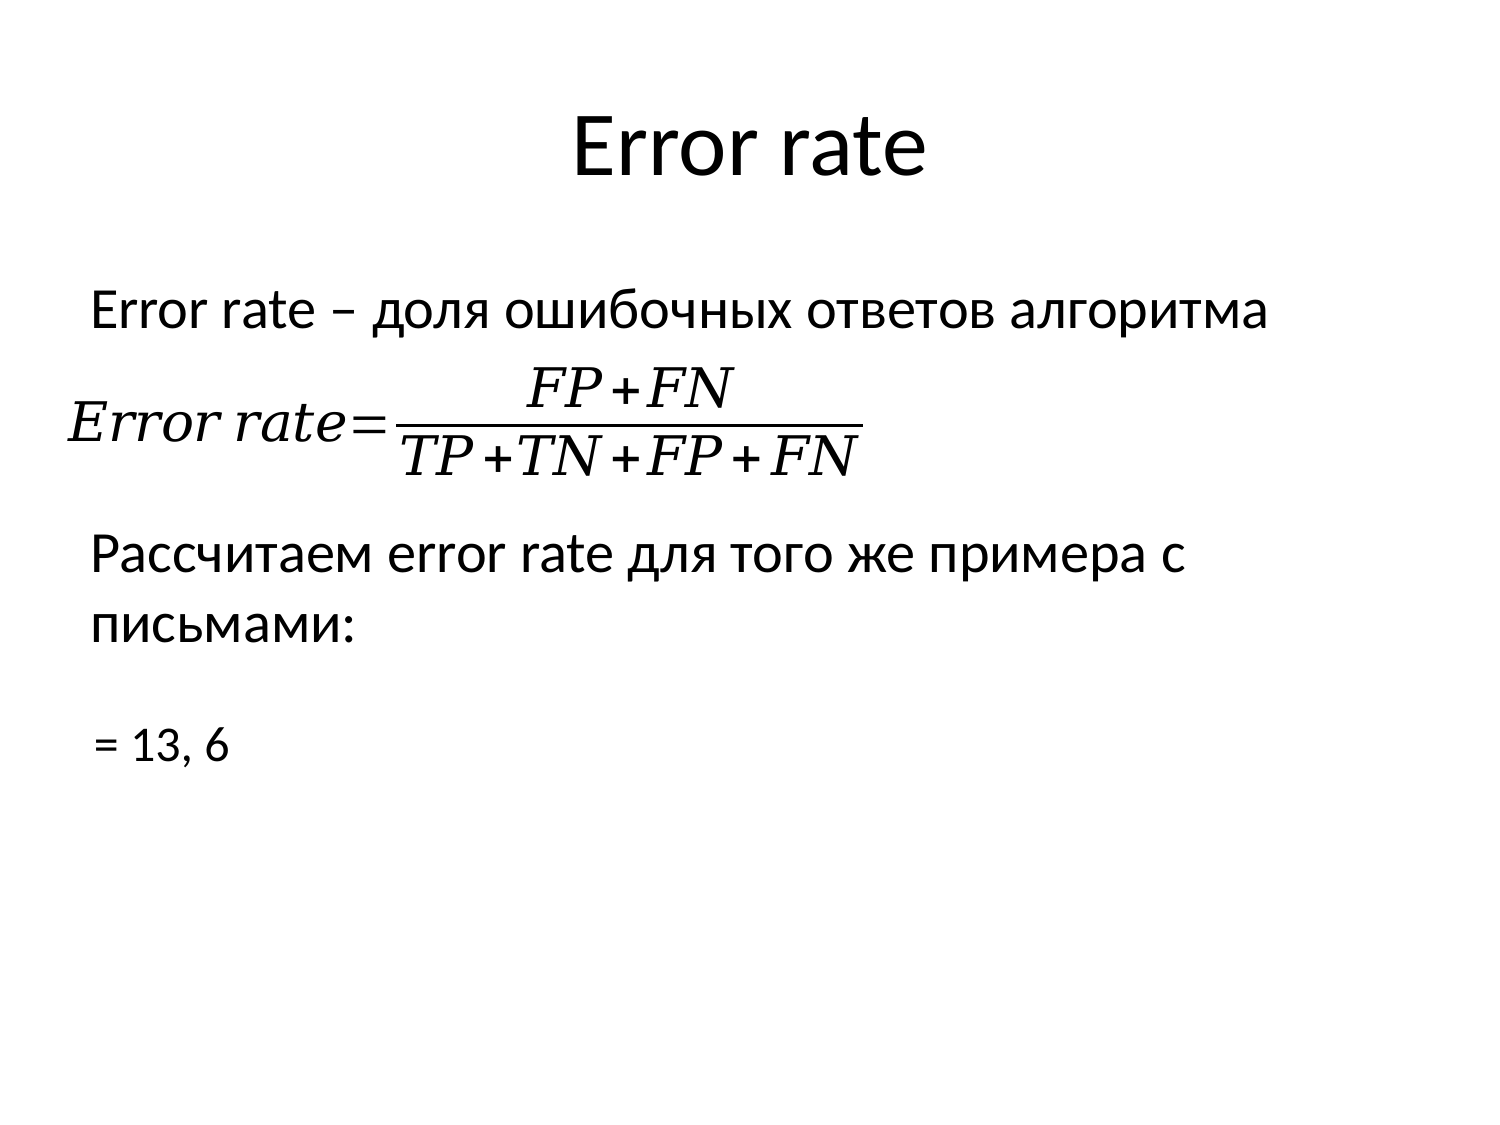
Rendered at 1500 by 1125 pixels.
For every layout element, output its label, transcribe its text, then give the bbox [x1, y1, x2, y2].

title Error rate [75, 45, 1425, 233]
list Error rate – доля ошибочных ответов алгоритма Рассчитаем error rate для того же примера с письмами: [75, 262, 1425, 1005]
